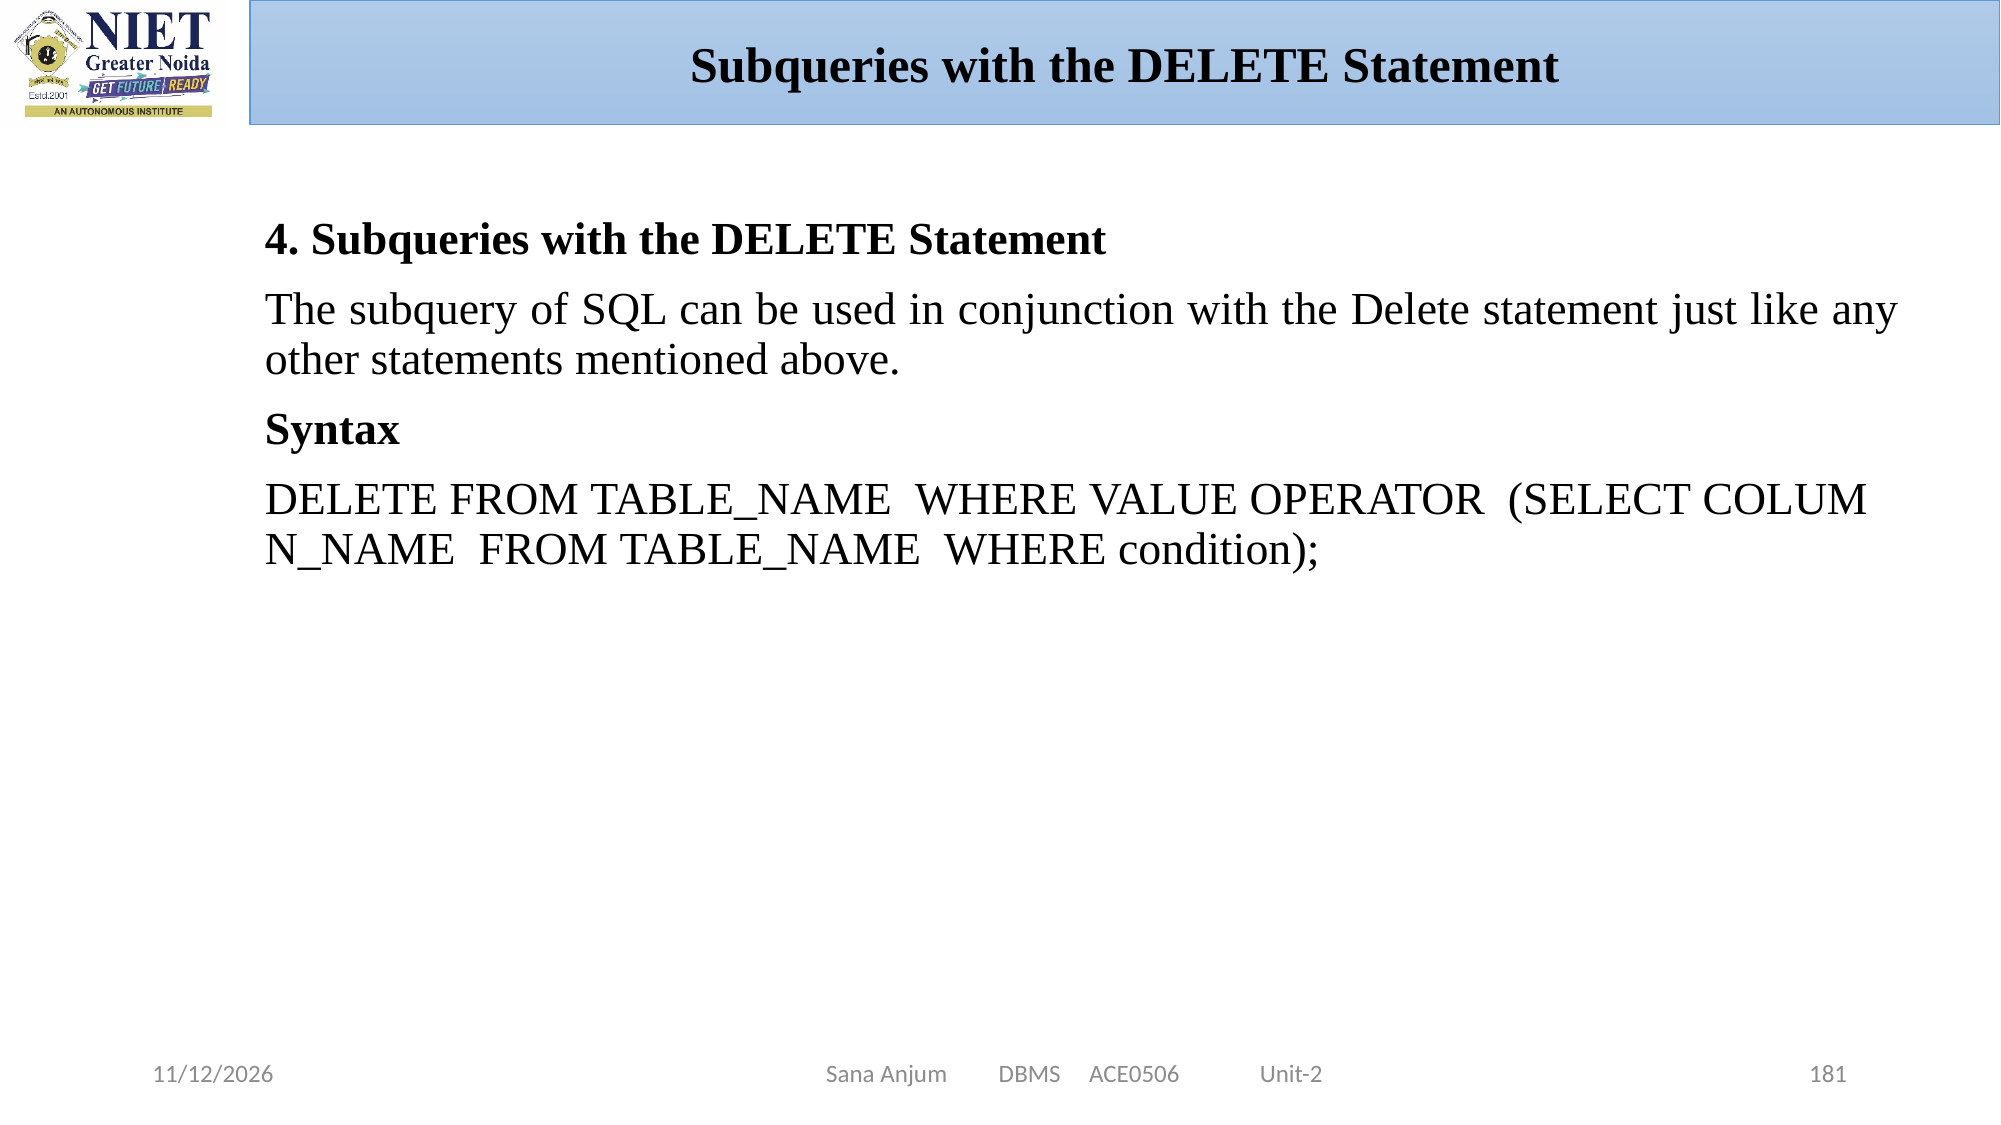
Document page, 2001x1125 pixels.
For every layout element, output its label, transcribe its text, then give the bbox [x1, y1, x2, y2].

text_box Subqueries with the DELETE Statement [249, 0, 2000, 125]
slide_number 181 [1412, 1042, 1863, 1103]
picture [0, 0, 225, 128]
footer Sana Anjum DBMS ACE0506 Unit-2 [662, 1042, 1412, 1103]
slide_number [137, 1042, 588, 1103]
list 4. Subqueries with the DELETE Statement The subquery of SQL can be used in conjunction with the Delete statement just like any other statements mentioned above. Syntax DELETE FROM TABLE_NAME WHERE VALUE OPERATOR (SELECT COLUMN_NAME FROM TABLE_NAME WHERE condition); [249, 207, 1915, 1024]
